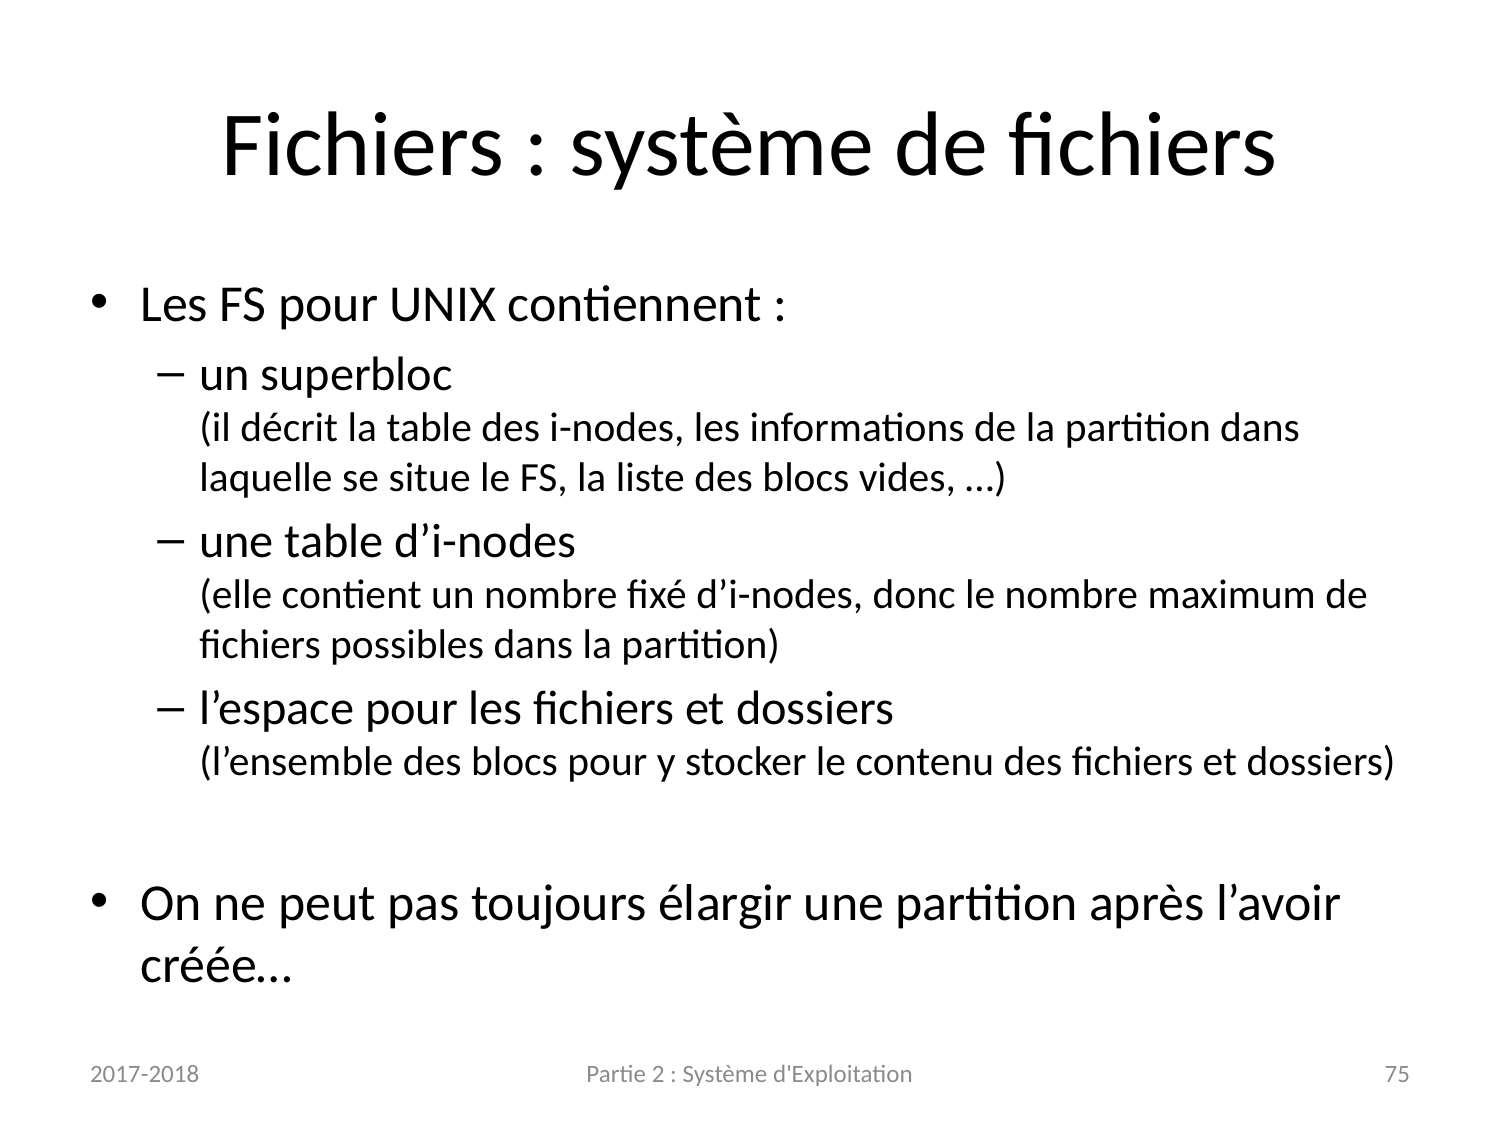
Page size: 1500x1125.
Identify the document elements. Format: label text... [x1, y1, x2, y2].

slide_number 75 [1074, 1059, 1425, 1103]
footer Partie 2 : Système d'Exploitation [512, 1059, 988, 1103]
list Les FS pour UNIX contiennent : un superbloc (il décrit la table des i-nodes, les informations de la partition dans laquelle se situe le FS, la liste des blocs vides, …) une table d’i-nodes (elle contient un nombre fixé d’i-nodes, donc le nombre maximum de fichiers possibles dans la partition) l’espace pour les fichiers et dossiers (l’ensemble des blocs pour y stocker le contenu des fichiers et dossiers) On ne peut pas toujours élargir une partition après l’avoir créée… [75, 262, 1425, 1059]
title Fichiers : système de fichiers [75, 45, 1425, 233]
slide_number 2017-2018 [75, 1059, 425, 1103]
